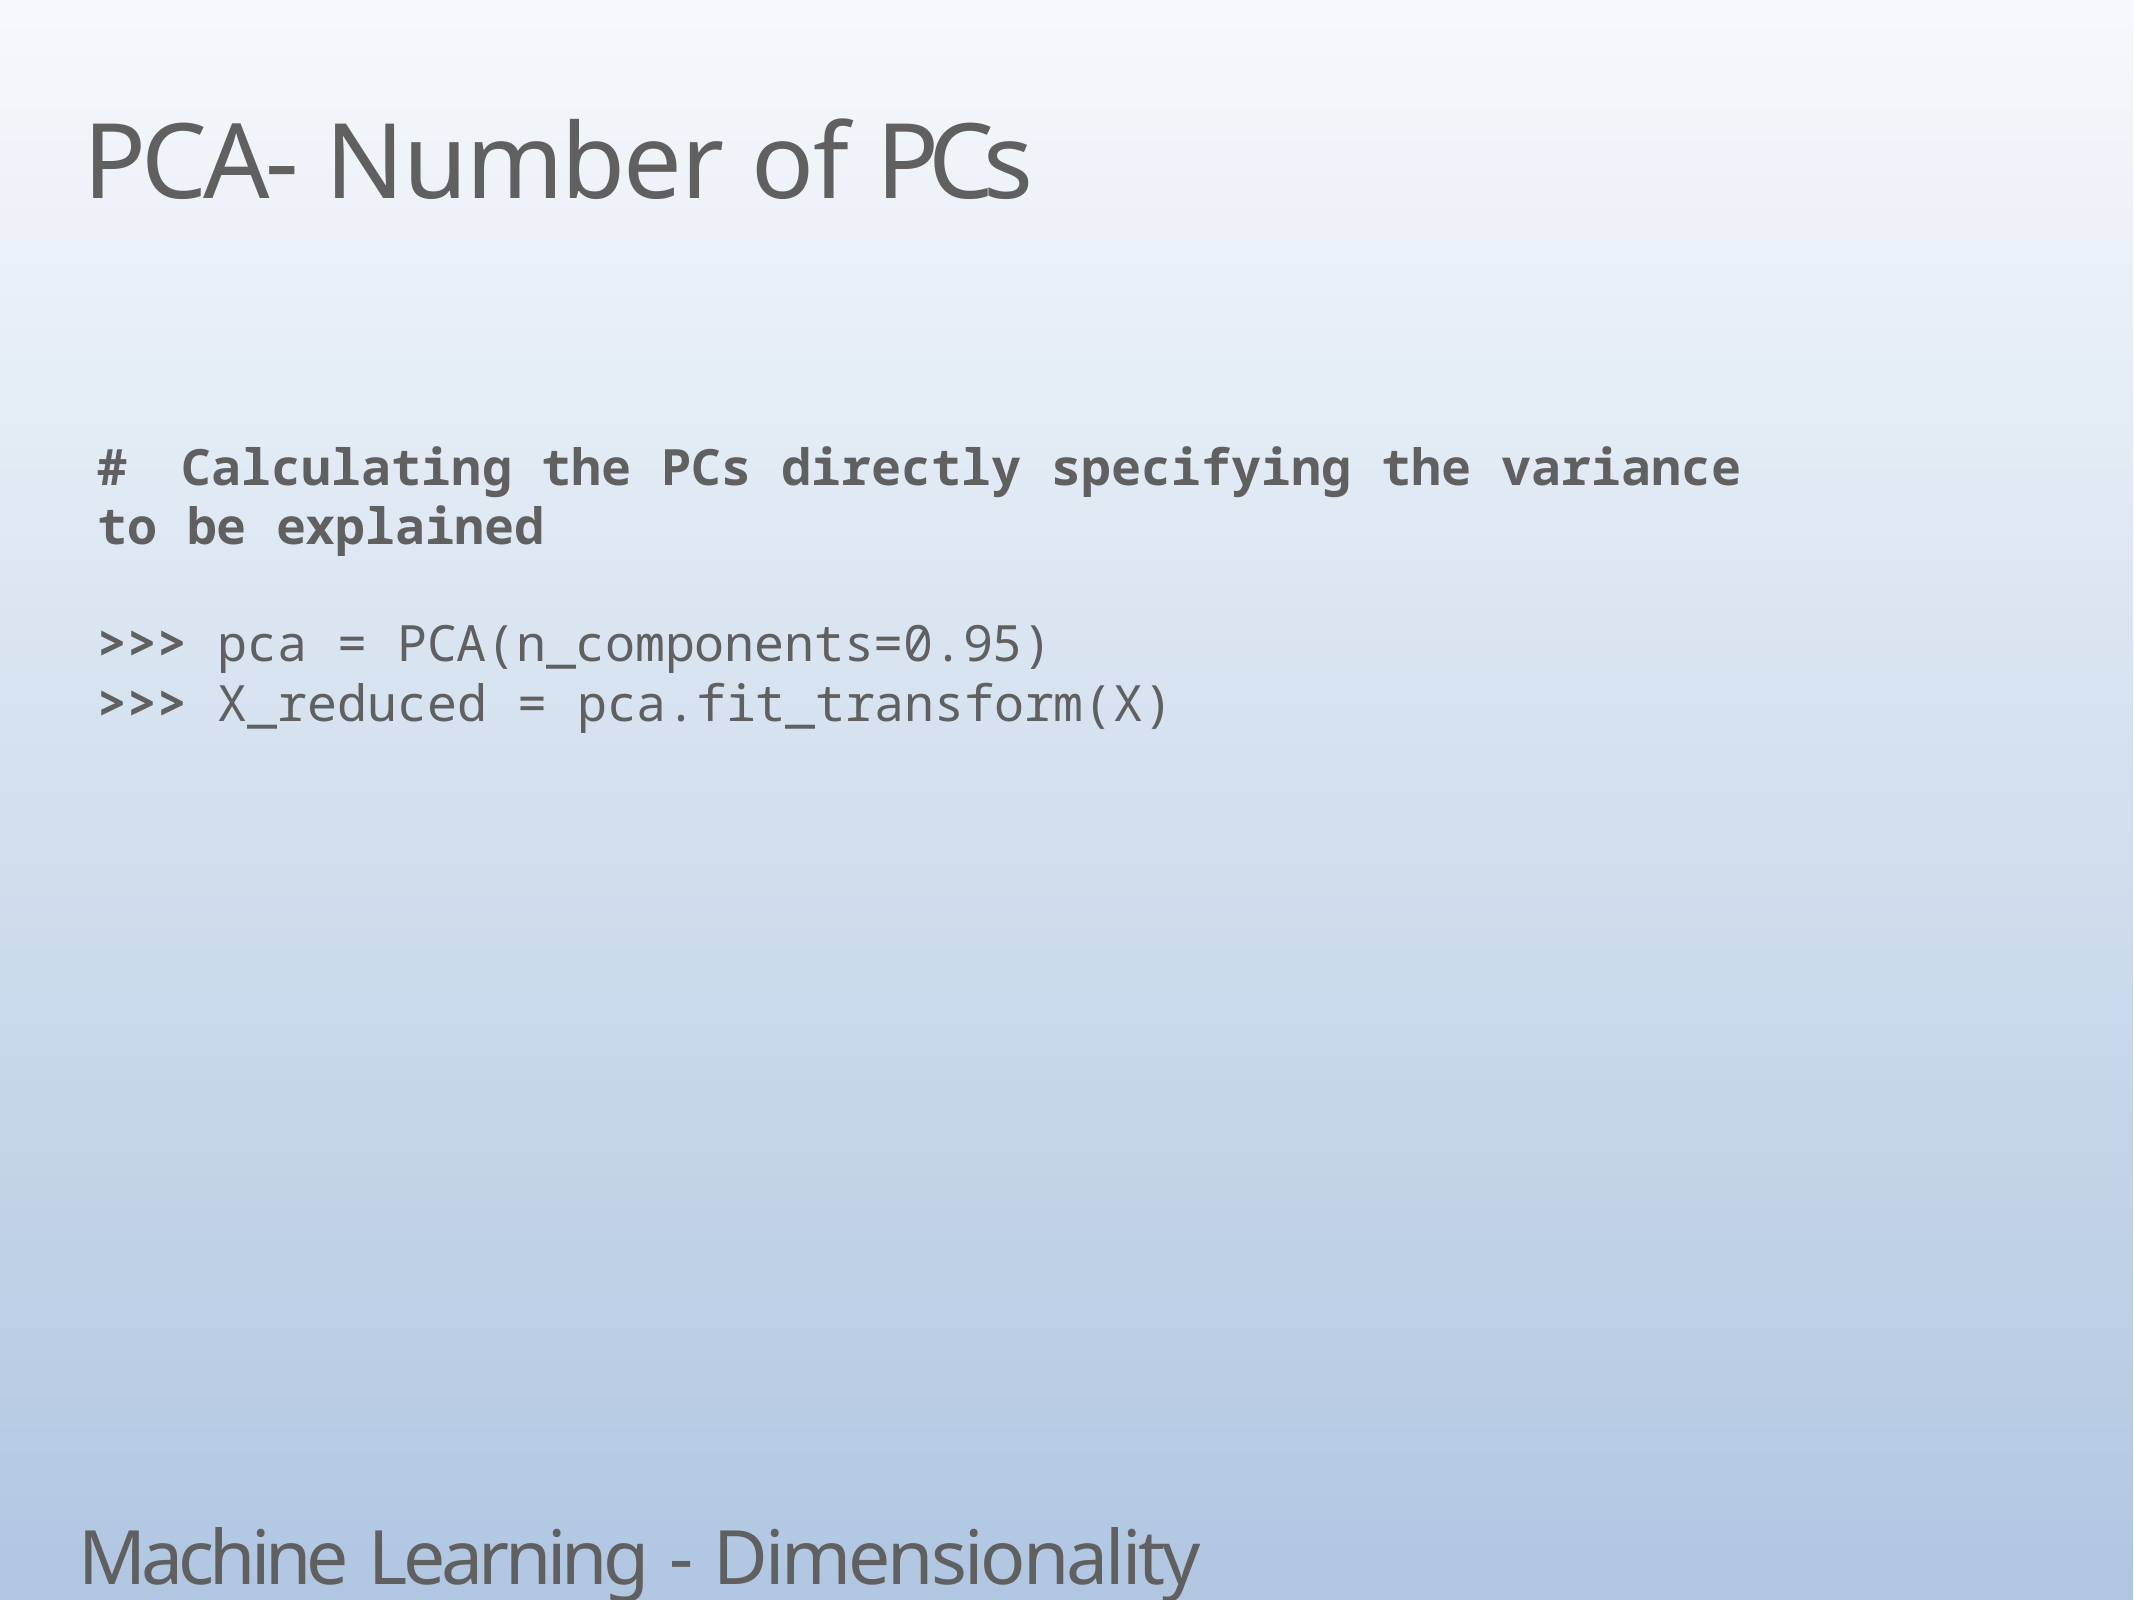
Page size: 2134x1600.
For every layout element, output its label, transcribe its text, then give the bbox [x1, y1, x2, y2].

footer Machine Learning - Dimensionality Reduction [76, 1503, 1457, 1600]
text_box # Calculating the PCs directly specifying the variance to be explained >>> pca = PCA(n_components=0.95) >>> X_reduced = pca.fit_transform(X) [95, 431, 1774, 731]
title PCA- Number of PCs [81, 92, 2007, 362]
